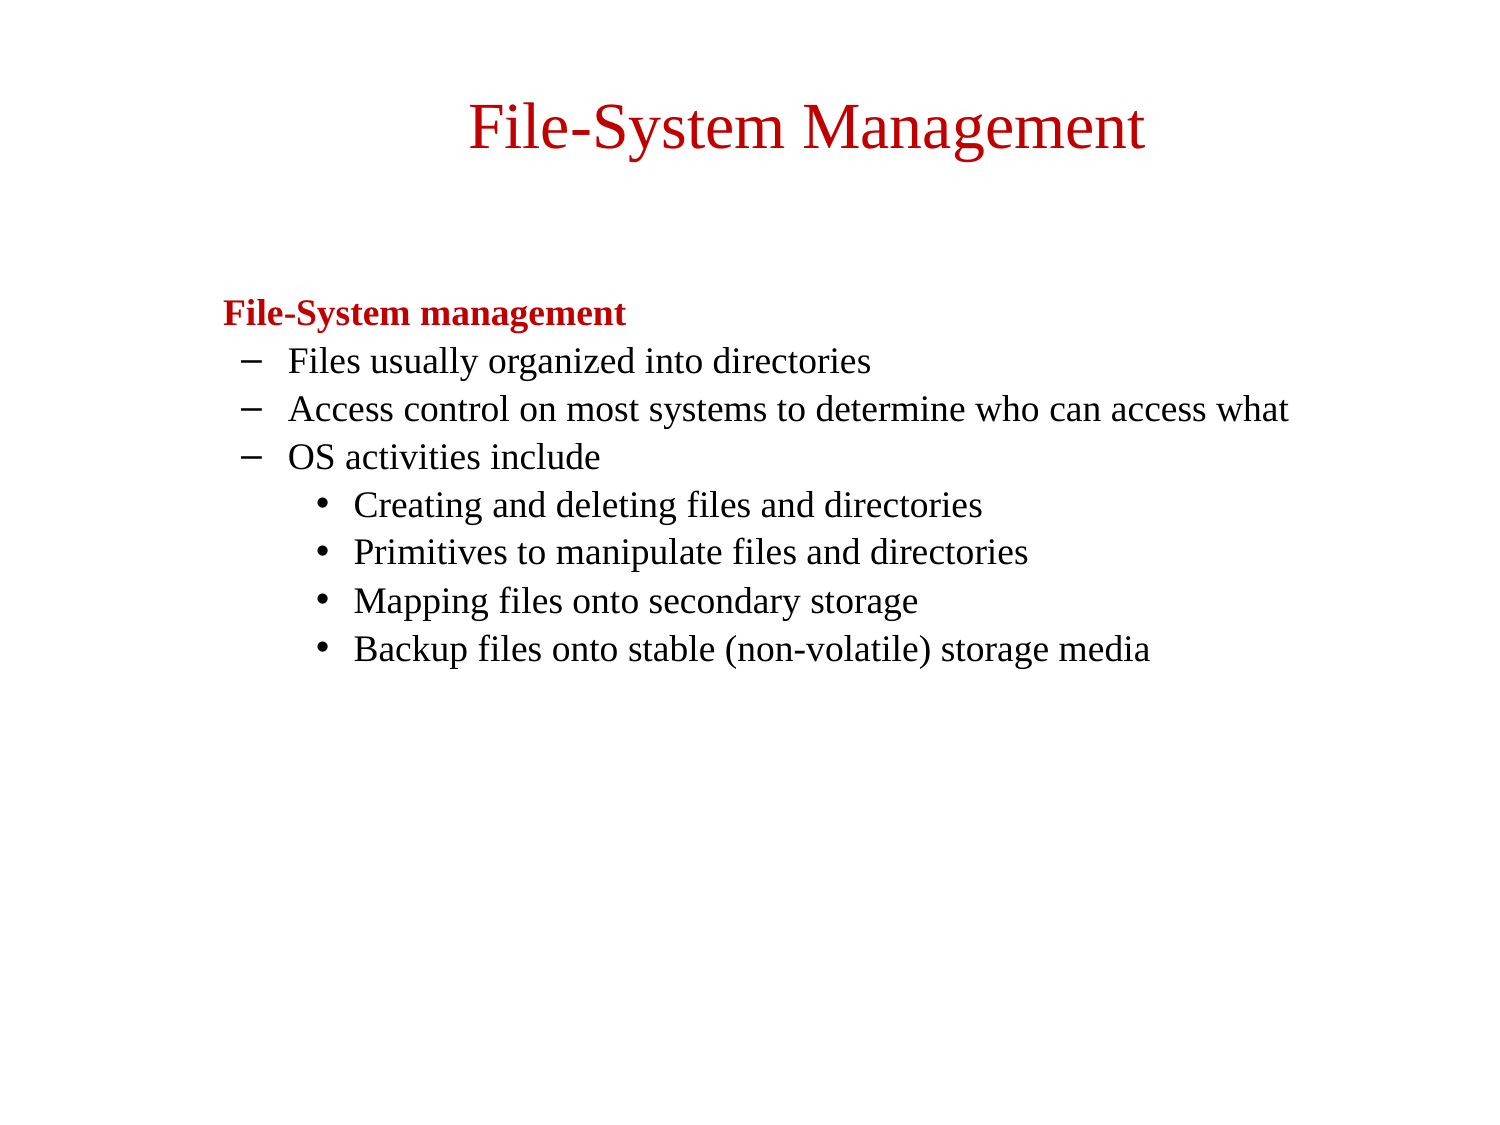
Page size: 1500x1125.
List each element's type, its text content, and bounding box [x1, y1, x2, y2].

title File-System Management [187, 75, 1428, 170]
list File-System management Files usually organized into directories Access control on most systems to determine who can access what OS activities include Creating and deleting files and directories Primitives to manipulate files and directories Mapping files onto secondary storage Backup files onto stable (non-volatile) storage media [151, 237, 1371, 1001]
